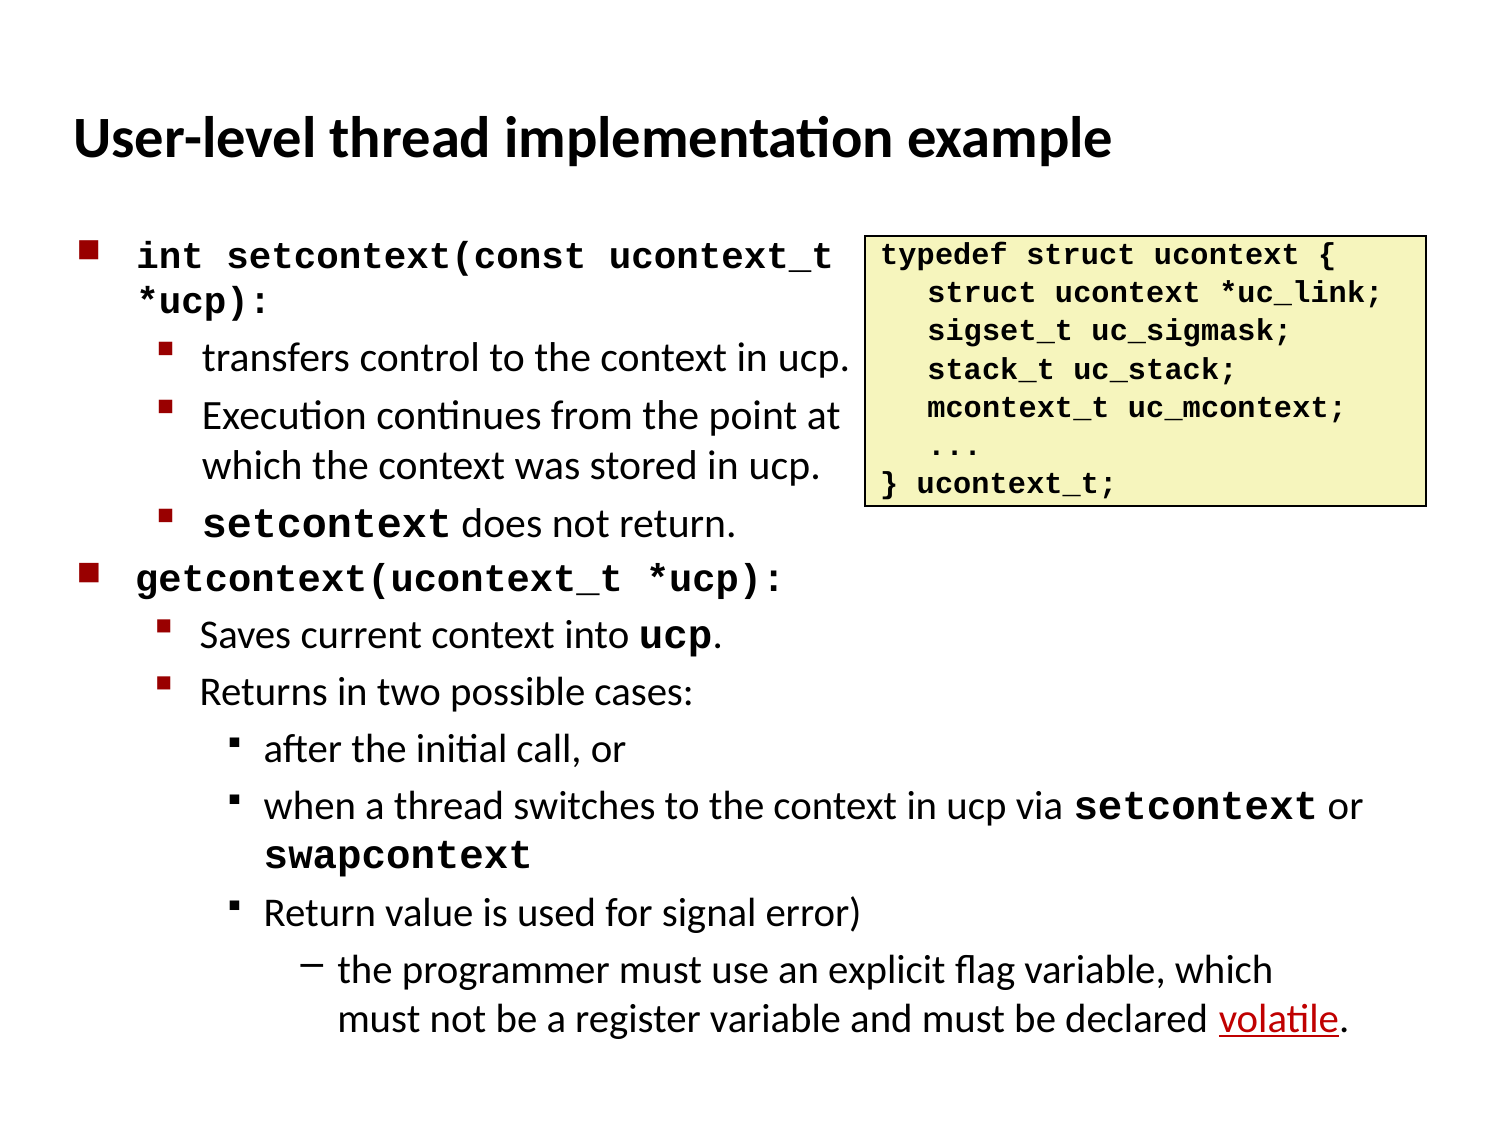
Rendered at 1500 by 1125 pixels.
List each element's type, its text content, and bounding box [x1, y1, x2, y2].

title User-level thread implementation example [58, 71, 1305, 197]
text_box getcontext(ucontext_t *ucp): Saves current context into ucp. Returns in two possible cases: after the initial call, or when a thread switches to the context in ucp via setcontext or swapcontext Return value is used for signal error) the programmer must use an explicit flag variable, which must not be a register variable and must be declared volatile. [65, 545, 1380, 1097]
text_box typedef struct ucontext { struct ucontext *uc_link; sigset_t uc_sigmask; stack_t uc_stack; mcontext_t uc_mcontext; ... } ucontext_t; [865, 235, 1426, 507]
list int setcontext(const ucontext_t *ucp): transfers control to the context in ucp. Execution continues from the point at which the context was stored in ucp. setcontext does not return. [64, 223, 897, 734]
